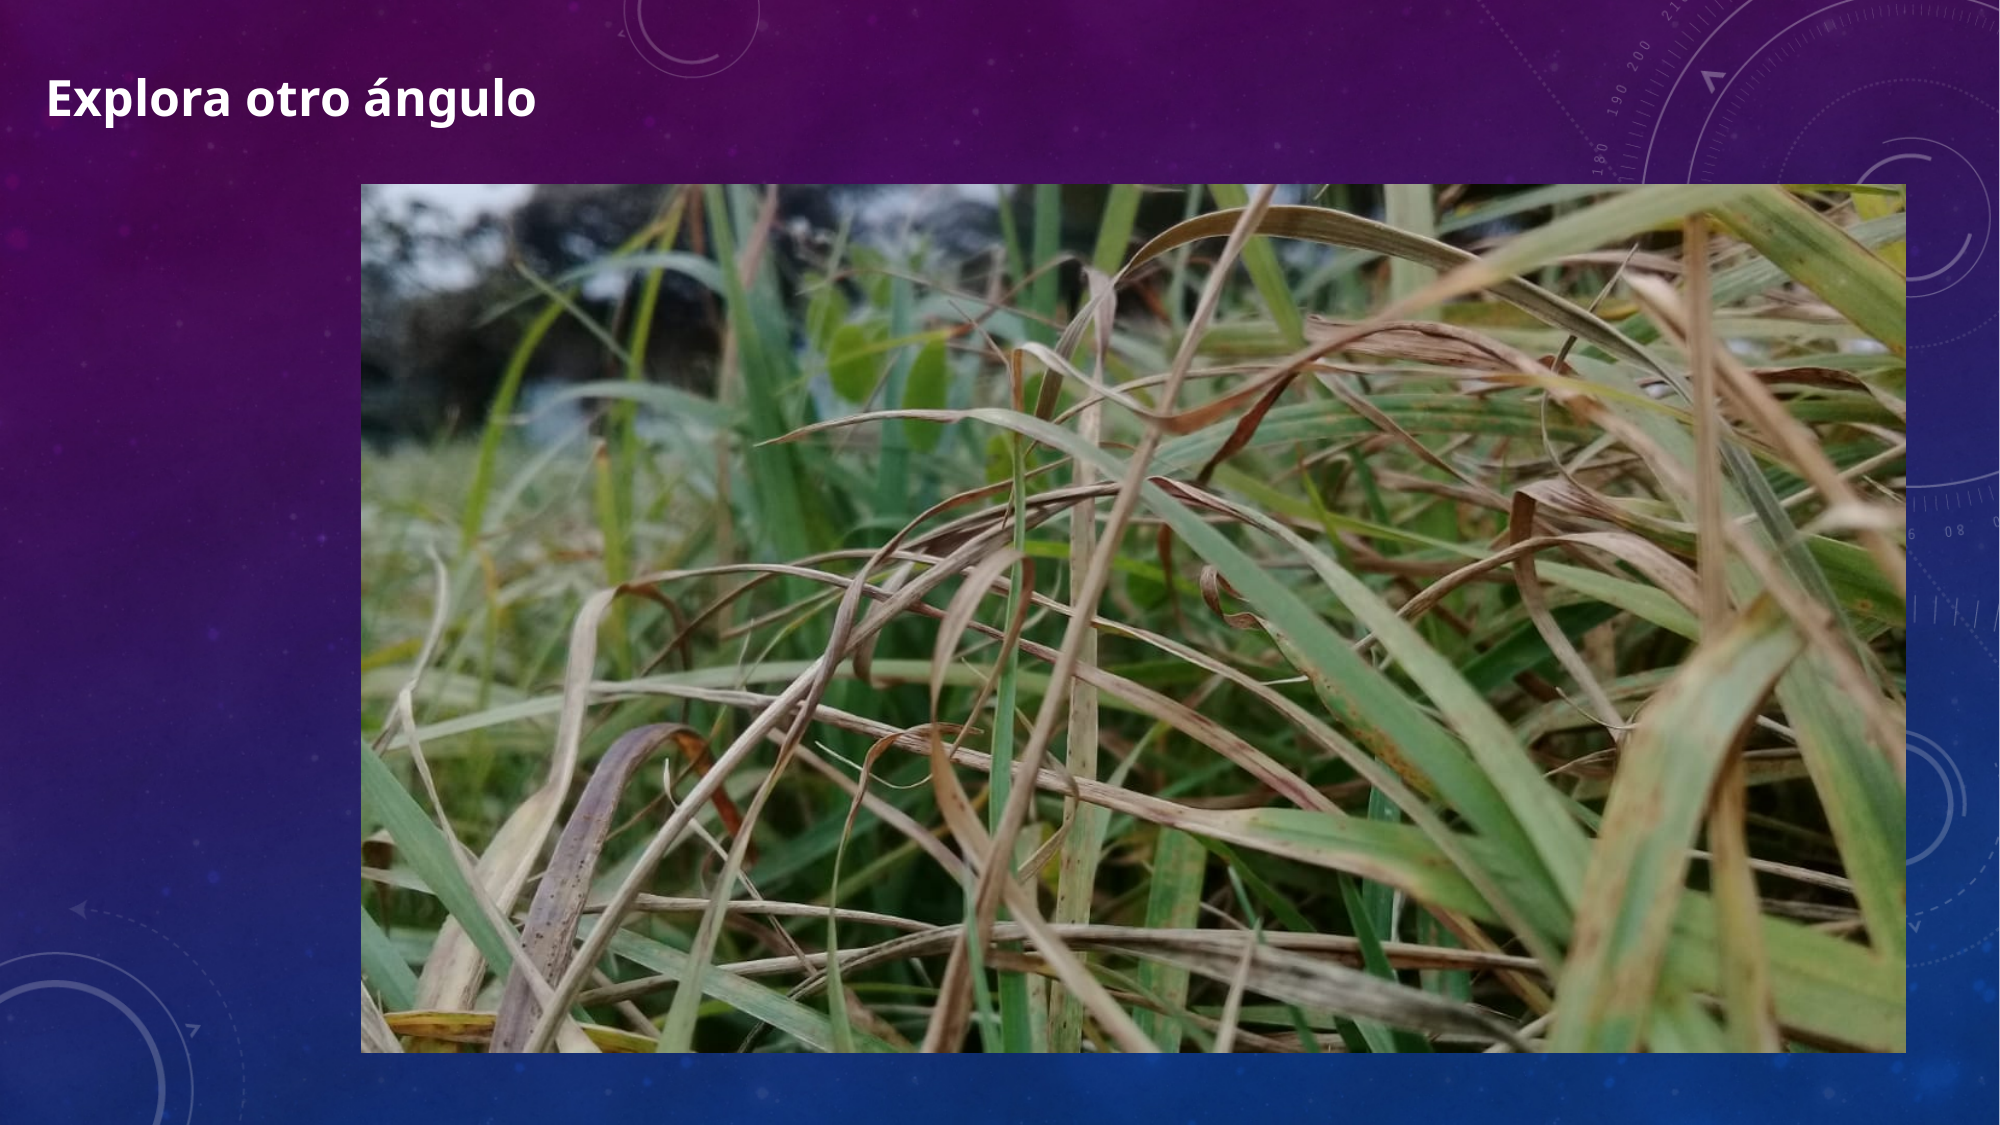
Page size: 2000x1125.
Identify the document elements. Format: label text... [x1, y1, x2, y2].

text_box Explora otro ángulo [31, 54, 1031, 134]
picture [0, 0, 2000, 1125]
